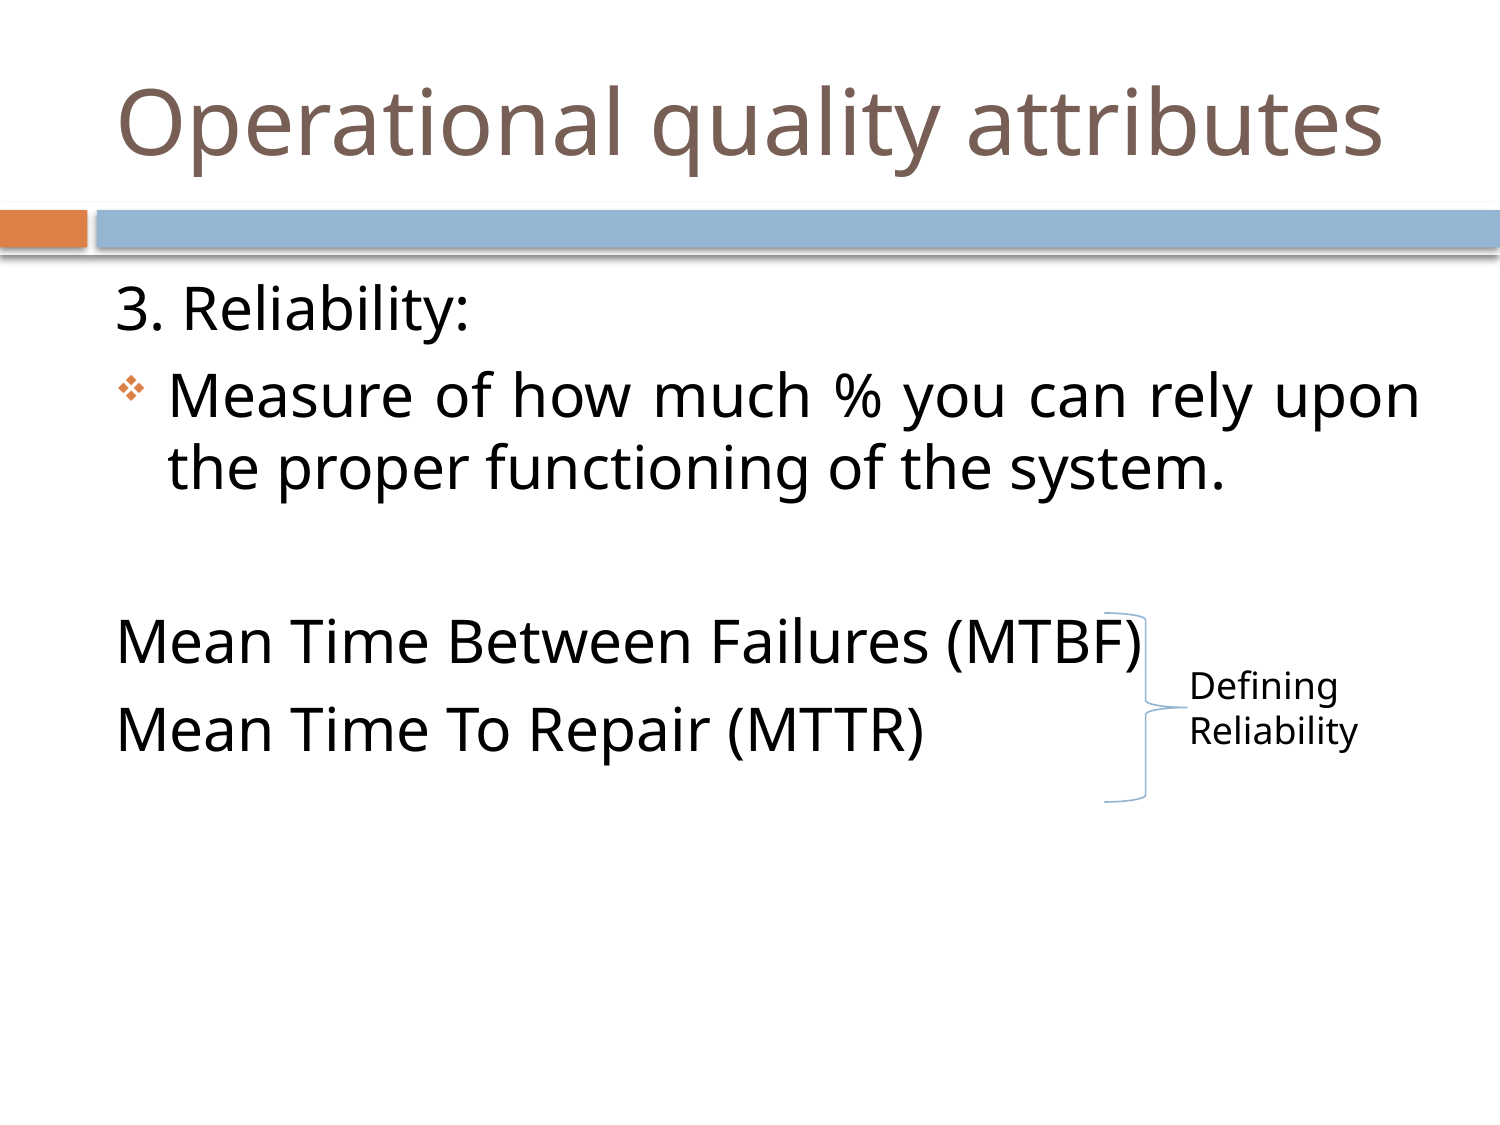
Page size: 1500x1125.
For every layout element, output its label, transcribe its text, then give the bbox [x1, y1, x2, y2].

list 3. Reliability: Measure of how much % you can rely upon the proper functioning of the system. Mean Time Between Failures (MTBF) Mean Time To Repair (MTTR) [100, 262, 1438, 1000]
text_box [1104, 612, 1418, 803]
title Operational quality attributes [100, 37, 1438, 200]
